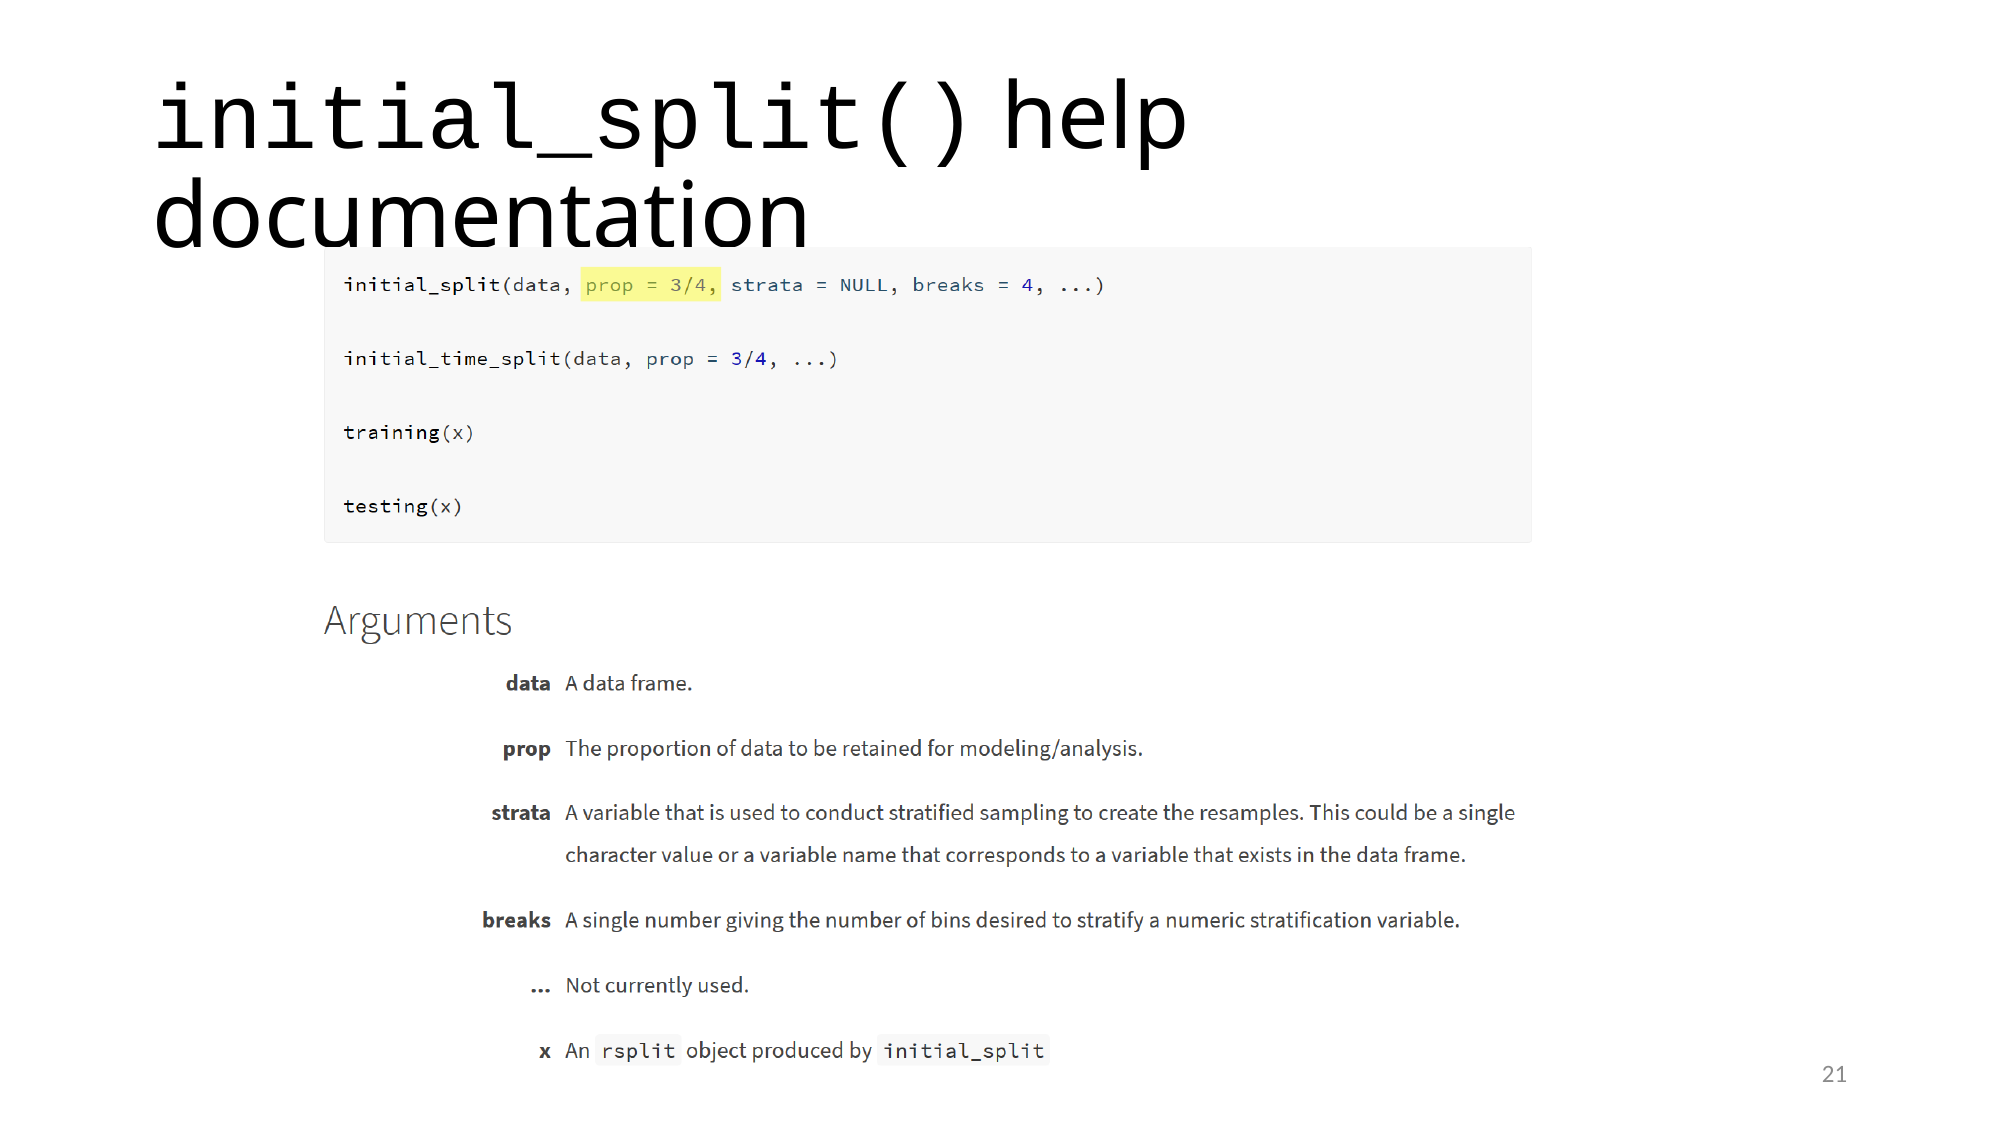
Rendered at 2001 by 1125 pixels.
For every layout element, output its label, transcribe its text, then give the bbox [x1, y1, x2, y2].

title initial_split() help documentation [137, 59, 1863, 278]
slide_number 21 [1412, 1042, 1863, 1103]
picture [322, 247, 1535, 1073]
